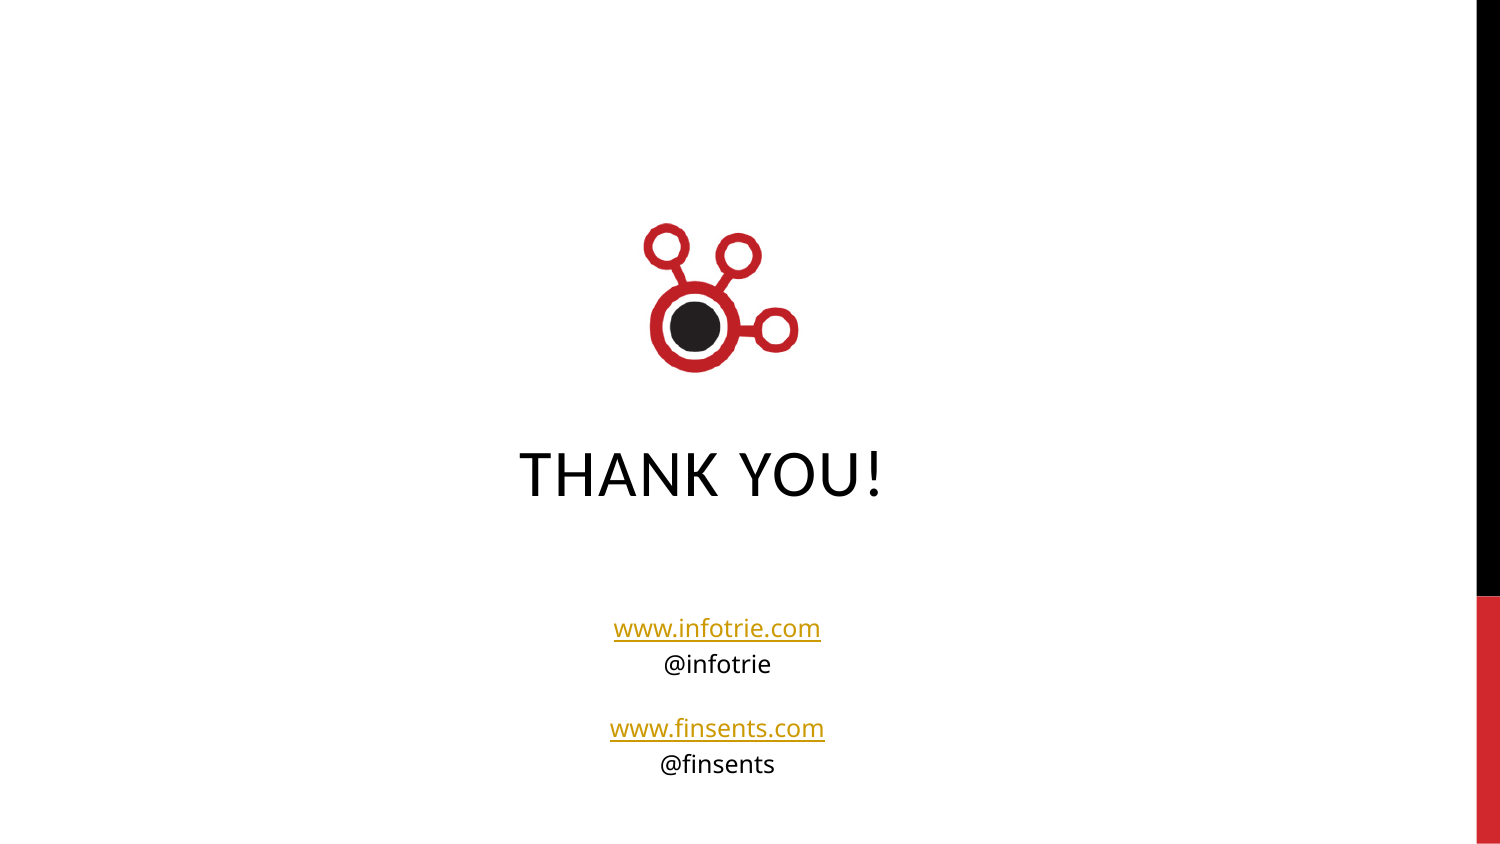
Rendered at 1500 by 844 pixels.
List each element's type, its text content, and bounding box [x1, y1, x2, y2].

text_box www.infotrie.com @infotrie www.finsents.com @finsents [501, 605, 916, 800]
subtitle Thank YOU! [371, 421, 1034, 511]
picture [608, 185, 834, 410]
